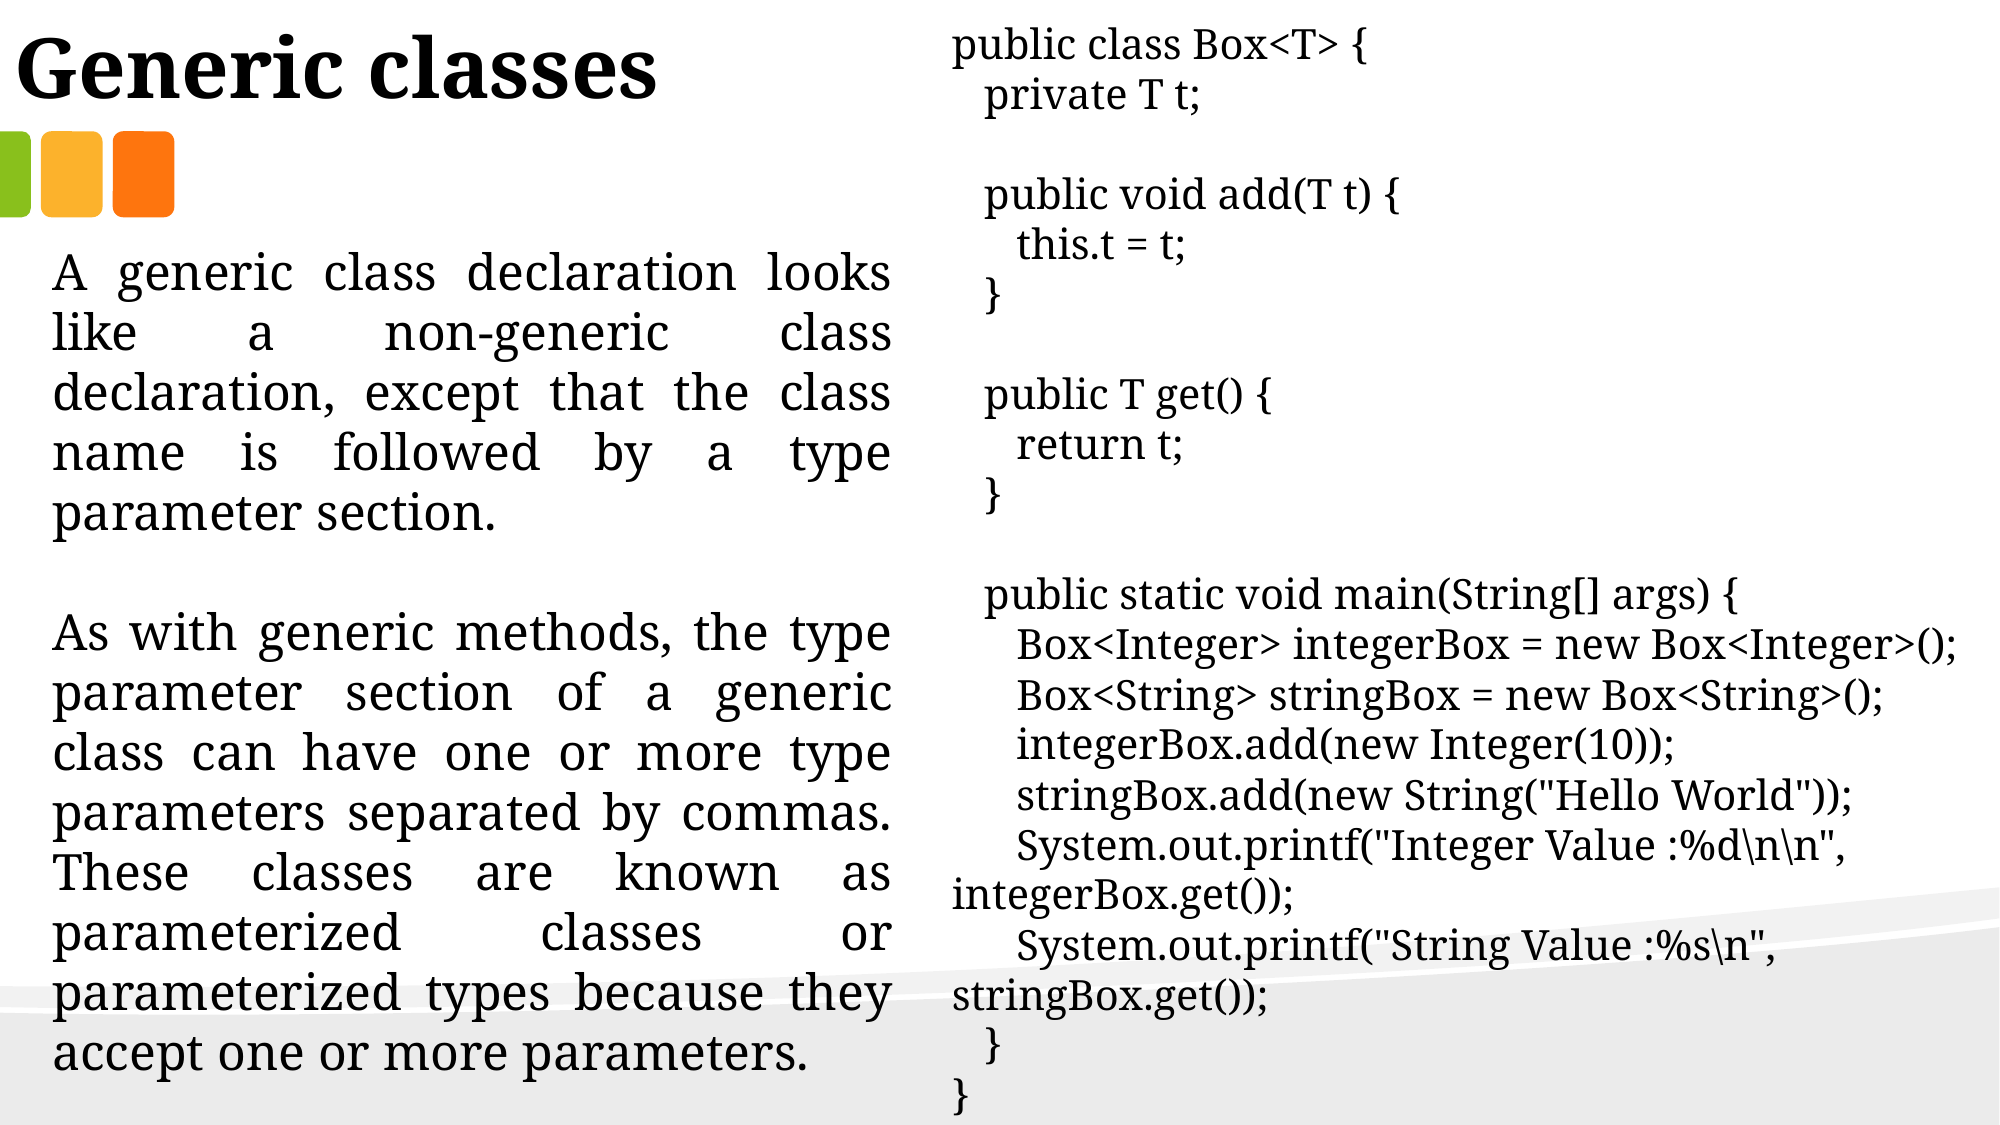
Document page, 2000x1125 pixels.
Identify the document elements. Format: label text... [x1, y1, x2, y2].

text_box Generic classes [0, 0, 1551, 125]
text_box public class Box<T> { private T t; public void add(T t) { this.t = t; } public T get() { return t; } public static void main(String[] args) { Box<Integer> integerBox = new Box<Integer>(); Box<String> stringBox = new Box<String>(); integerBox.add(new Integer(10)); stringBox.add(new String("Hello World")); System.out.printf("Integer Value :%d\n\n", integerBox.get()); System.out.printf("String Value :%s\n", stringBox.get()); } } [937, 10, 1988, 1125]
text_box A generic class declaration looks like a non-generic class declaration, except that the class name is followed by a type parameter section. As with generic methods, the type parameter section of a generic class can have one or more type parameters separated by commas. These classes are known as parameterized classes or parameterized types because they accept one or more parameters. [37, 232, 908, 1088]
